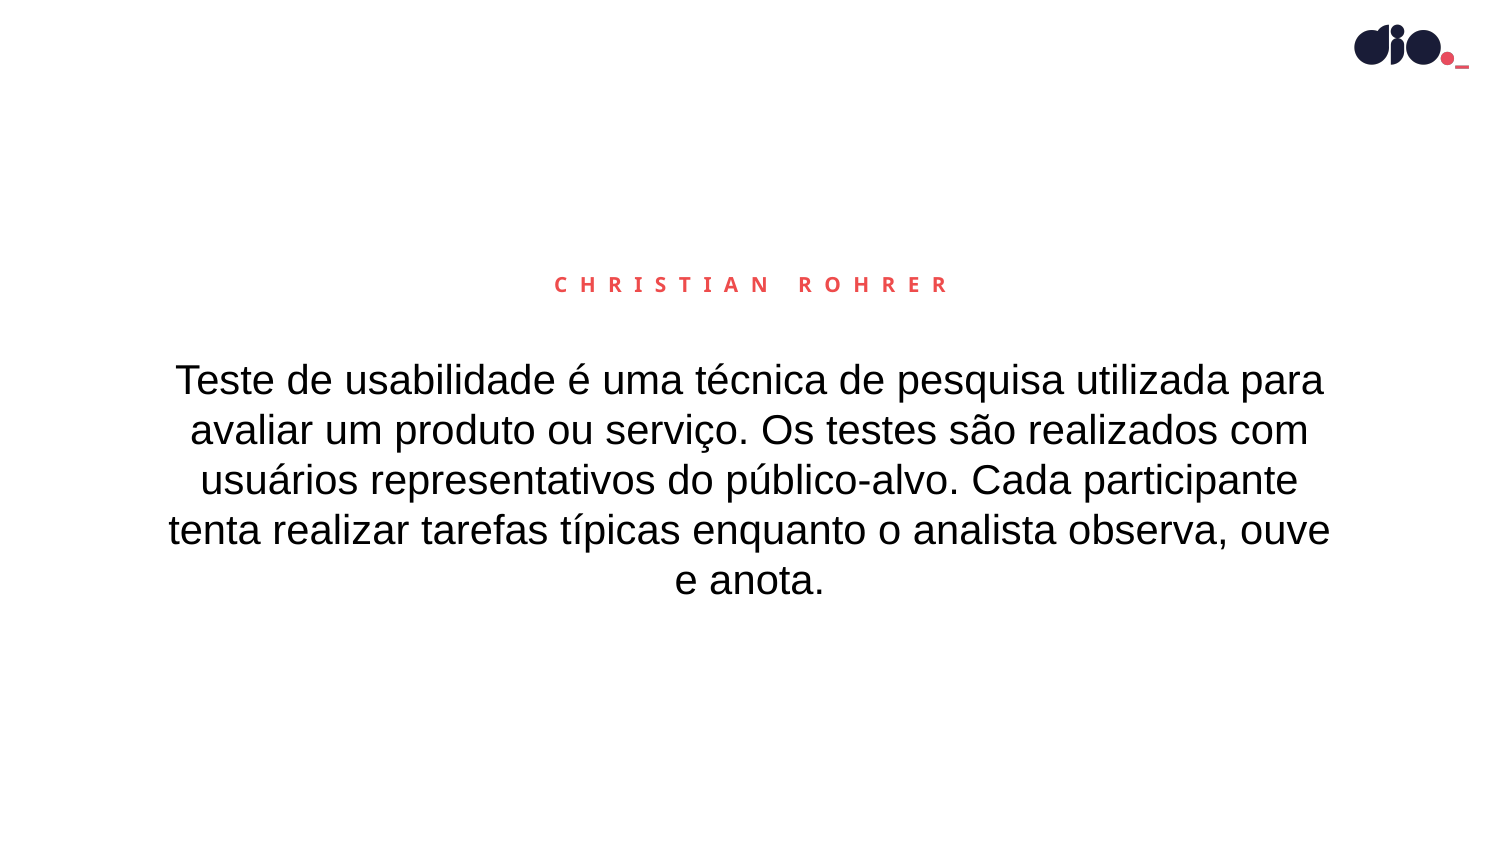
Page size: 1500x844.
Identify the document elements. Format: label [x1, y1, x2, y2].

text_box [141, 226, 1358, 618]
picture [1339, 15, 1479, 78]
